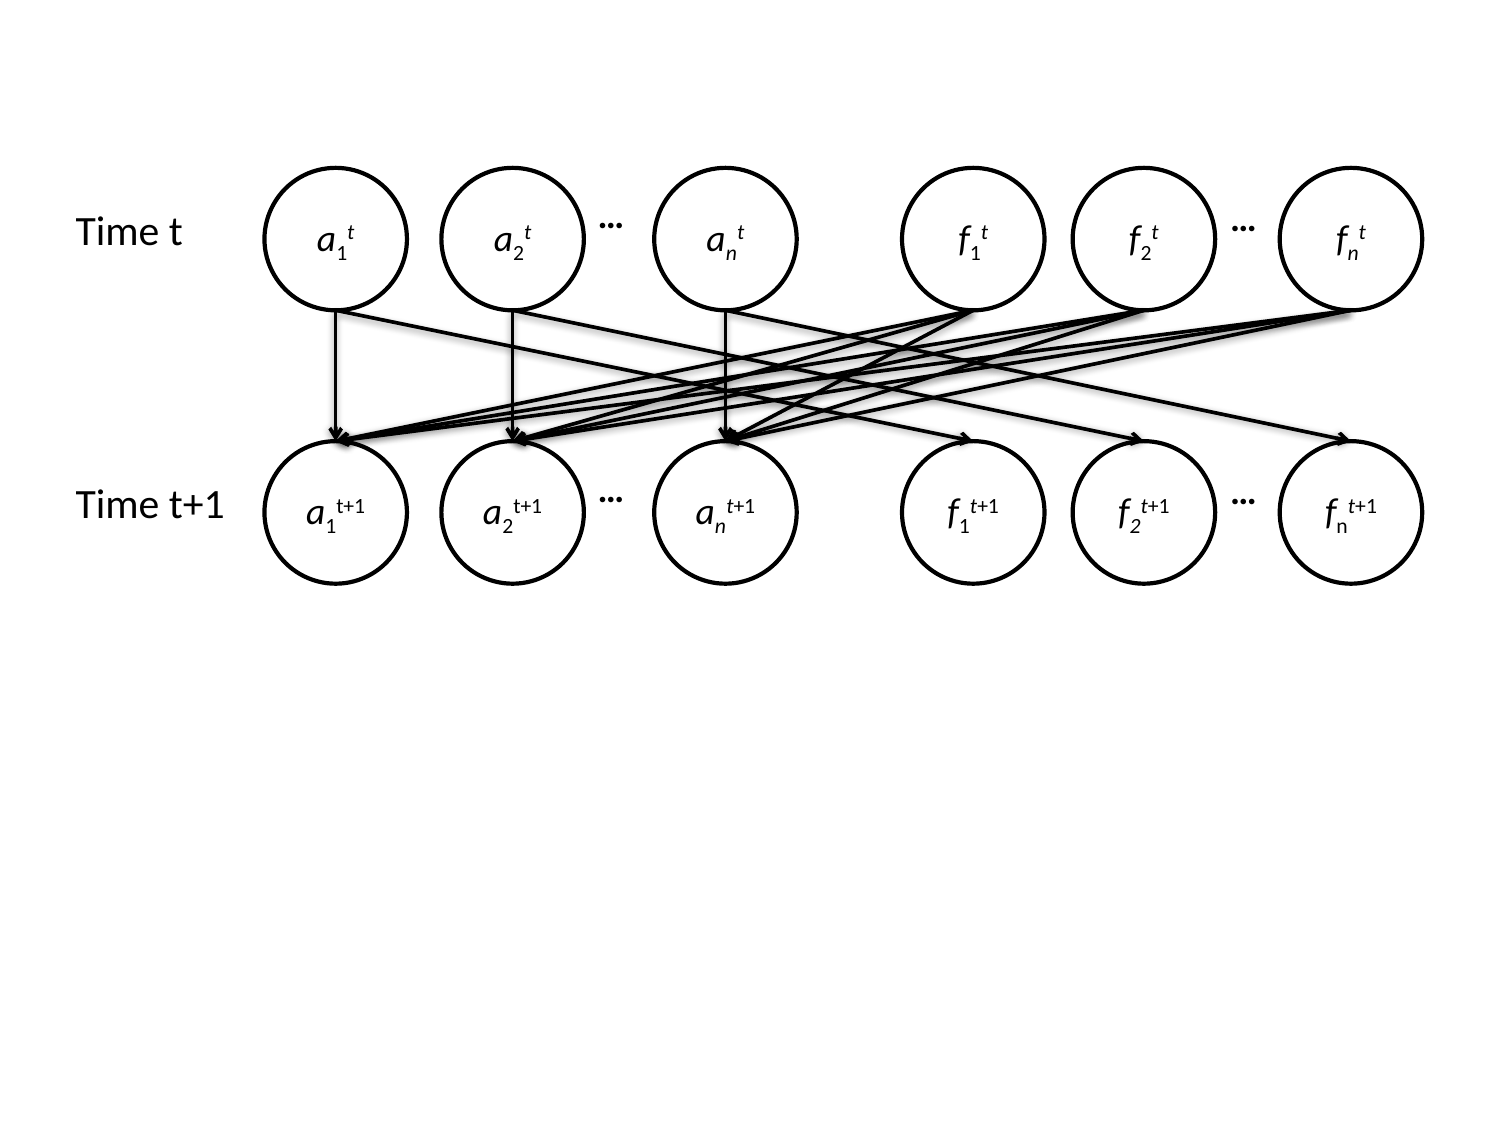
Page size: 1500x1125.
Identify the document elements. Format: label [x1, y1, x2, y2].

text_box [60, 167, 1423, 584]
